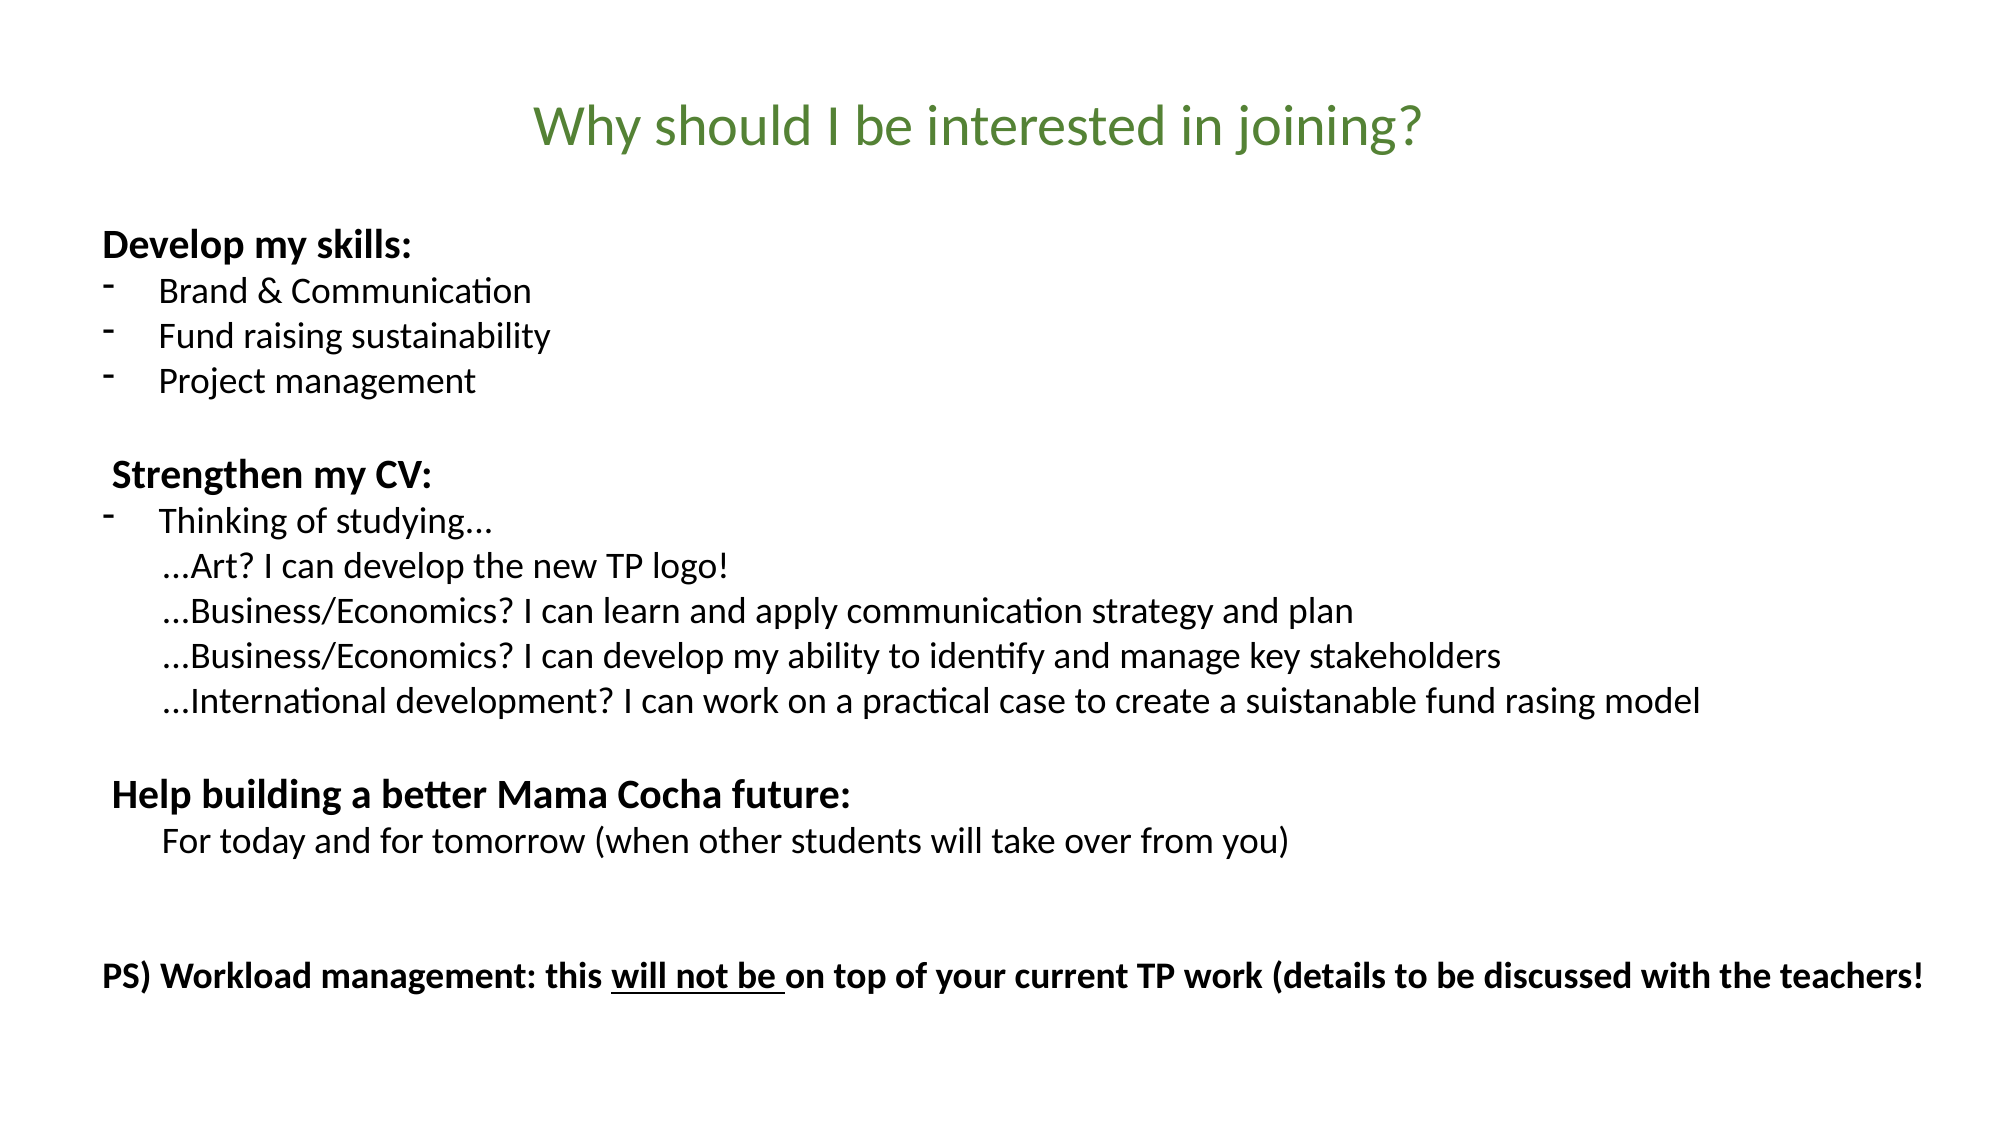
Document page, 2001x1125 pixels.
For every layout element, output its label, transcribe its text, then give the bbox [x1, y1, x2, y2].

title Why should I be interested in joining? [229, 59, 1730, 166]
text_box Develop my skills: Brand & Communication Fund raising sustainability Project management Strengthen my CV: Thinking of studying... ...Art? I can develop the new TP logo! ...Business/Economics? I can learn and apply communication strategy and plan ...Business/Economics? I can develop my ability to identify and manage key stakeholders ...International development? I can work on a practical case to create a suistanable fund rasing model Help building a better Mama Cocha future: For today and for tomorrow (when other students will take over from you) PS) Workload management: this will not be on top of your current TP work (details to be discussed with the teachers! [87, 209, 1952, 1004]
